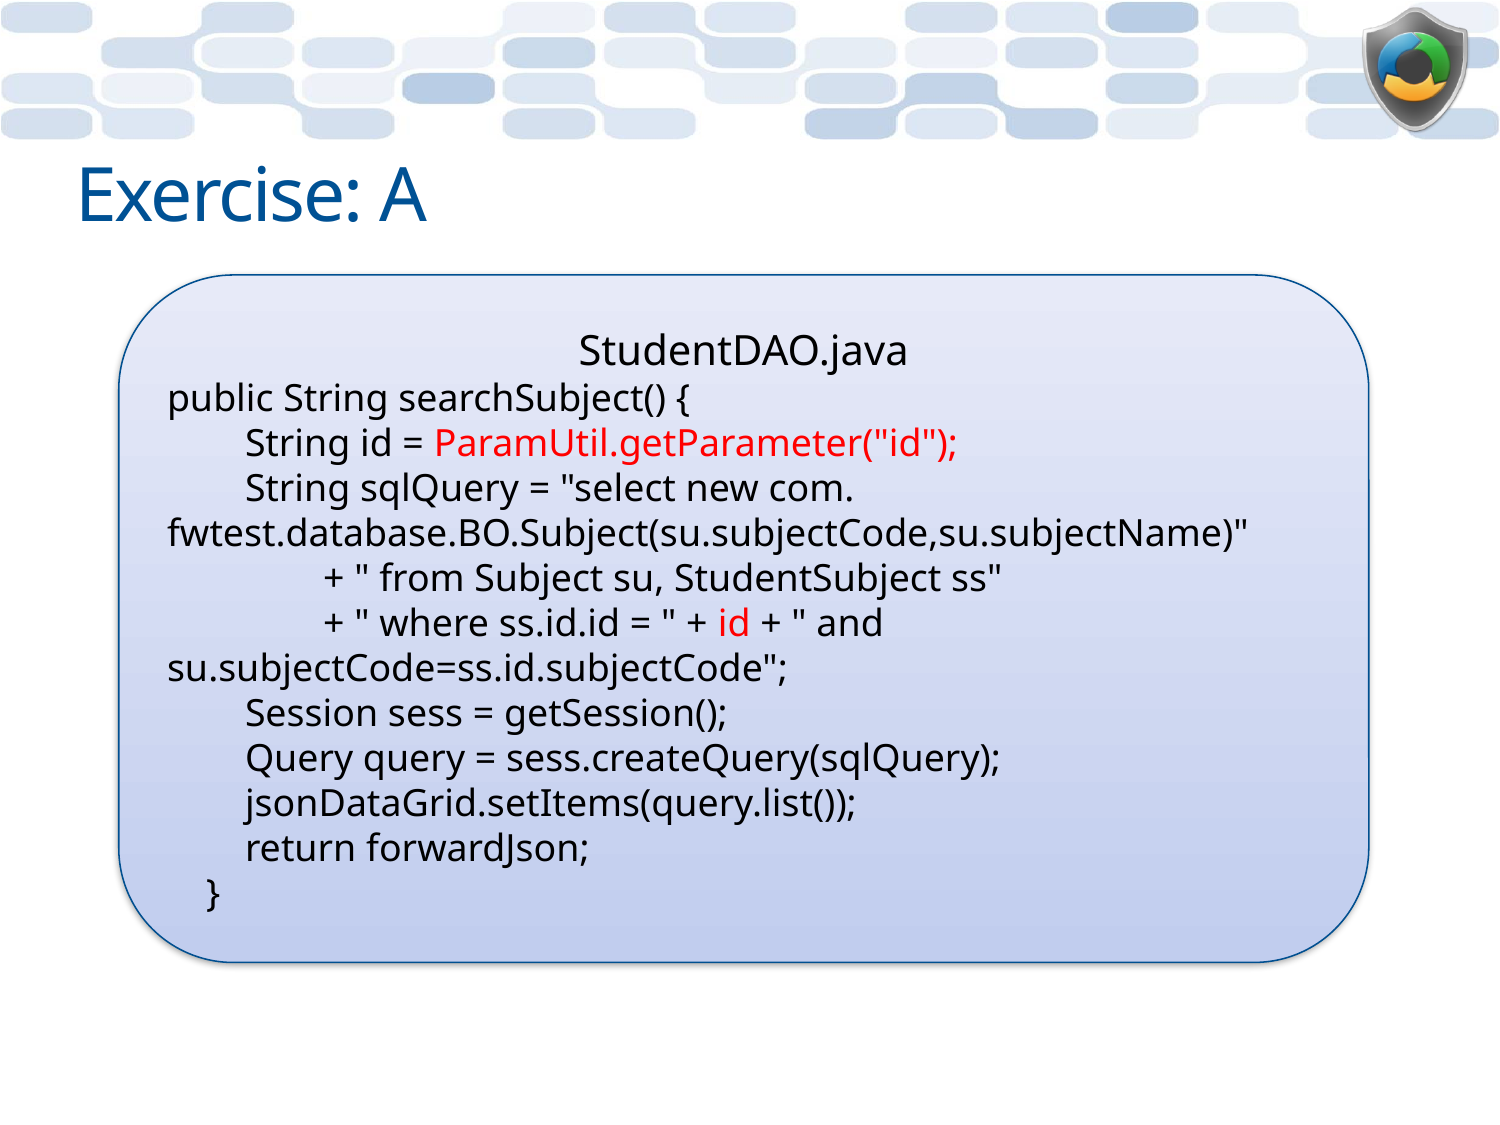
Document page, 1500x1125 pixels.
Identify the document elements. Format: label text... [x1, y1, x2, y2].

title Exercise: A [75, 146, 1425, 238]
picture [0, 0, 1500, 140]
text_box StudentDAO.java public String searchSubject() { String id = ParamUtil.getParameter("id"); String sqlQuery = "select new com. fwtest.database.BO.Subject(su.subjectCode,su.subjectName)" + " from Subject su, StudentSubject ss" + " where ss.id.id = " + id + " and su.subjectCode=ss.id.subjectCode"; Session sess = getSession(); Query query = sess.createQuery(sqlQuery); jsonDataGrid.setItems(query.list()); return forwardJson; } [117, 274, 1370, 964]
